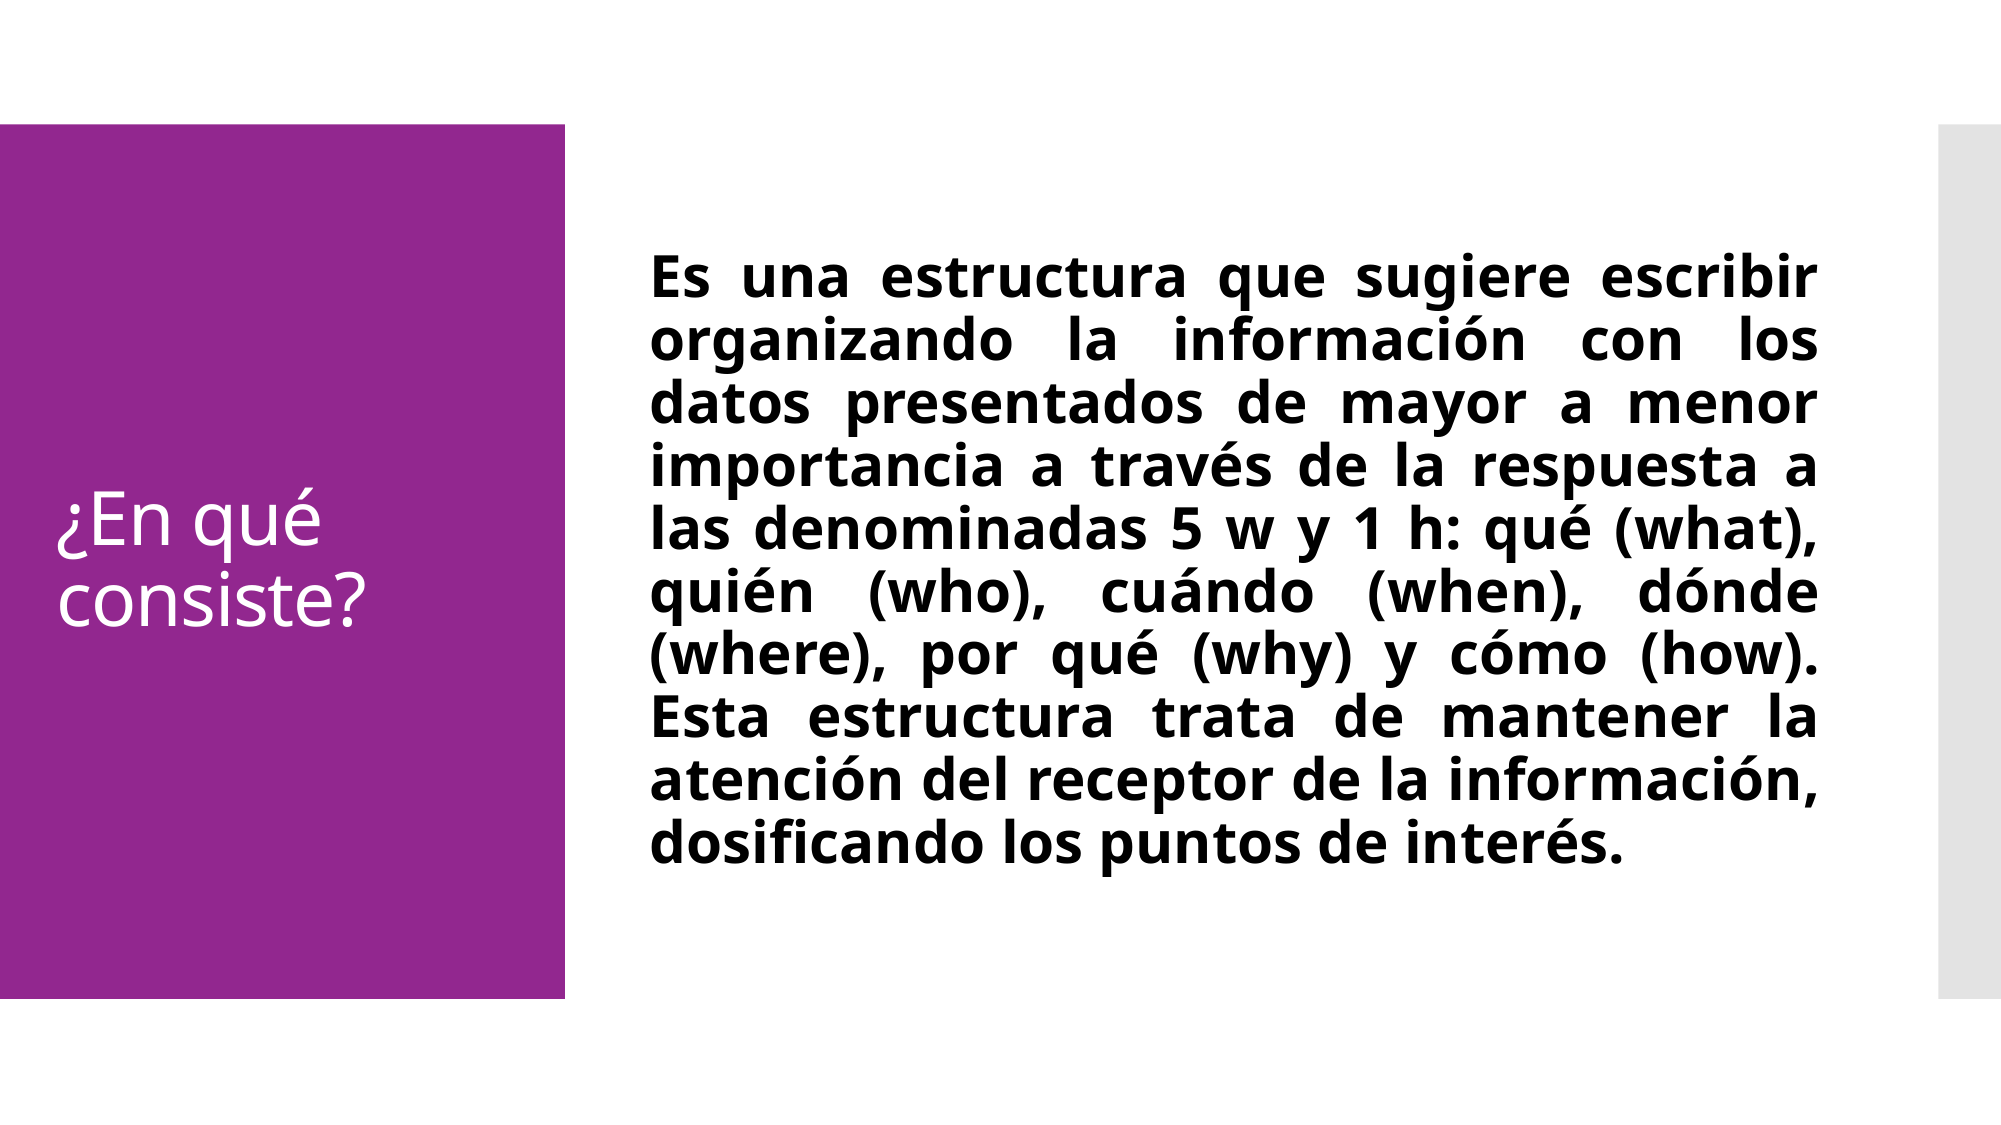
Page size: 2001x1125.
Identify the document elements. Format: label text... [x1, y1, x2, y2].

list Es una estructura que sugiere escribir organizando la información con los datos presentados de mayor a menor importancia a través de la respuesta a las denominadas 5 w y 1 h: qué (what), quién (who), cuándo (when), dónde (where), por qué (why) y cómo (how). Esta estructura trata de mantener la atención del receptor de la información, dosificando los puntos de interés. [634, 141, 1835, 982]
title ¿En qué consiste? [41, 184, 525, 940]
